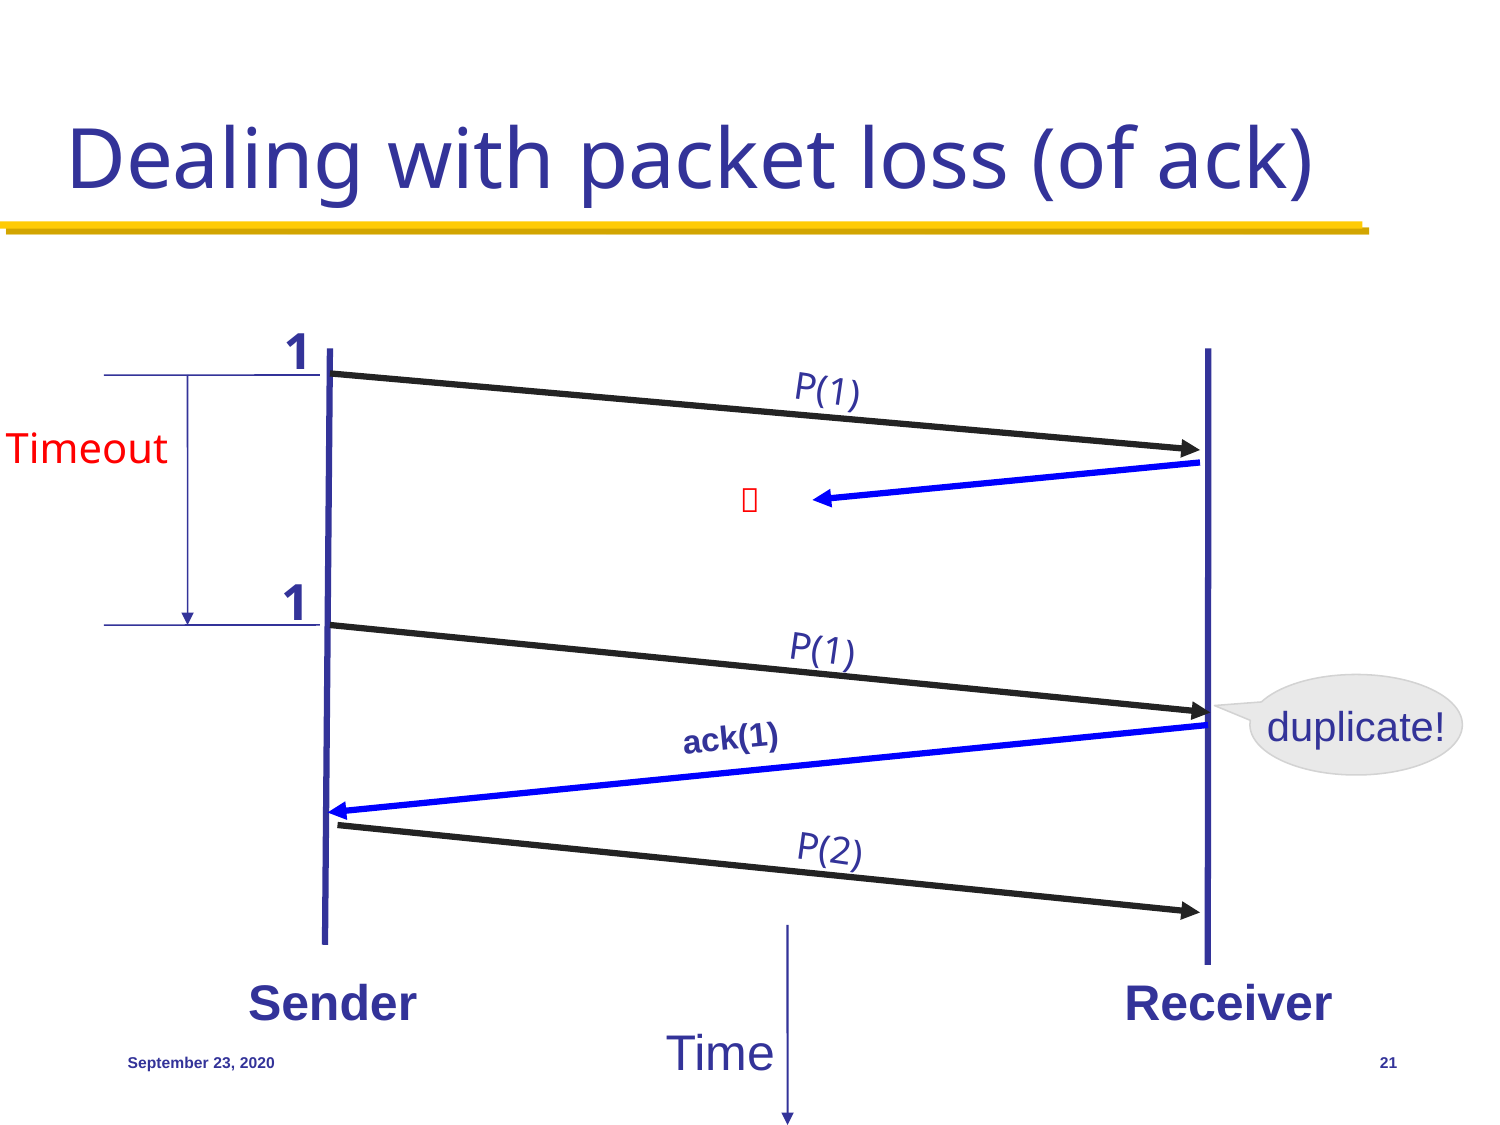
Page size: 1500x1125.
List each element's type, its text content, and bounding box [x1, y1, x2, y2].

text_box 1 [267, 631, 324, 637]
text_box P(1) [771, 612, 874, 684]
text_box Sender [233, 962, 433, 1038]
text_box [871, 420, 1201, 456]
text_box P(1) [776, 352, 879, 425]
text_box duplicate! [1214, 674, 1463, 775]
text_box Time [650, 1012, 790, 1088]
text_box ack(1) [665, 702, 796, 770]
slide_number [112, 1024, 426, 1101]
text_box [812, 462, 1201, 505]
text_box 1 [270, 312, 326, 384]
text_box  [724, 471, 818, 527]
text_box [327, 724, 1209, 818]
slide_number 21 [1312, 1024, 1413, 1101]
title Dealing with packet loss (of ack) [49, 24, 1451, 213]
text_box [781, 1088, 794, 1125]
text_box [873, 879, 1201, 918]
text_box P(2) [779, 812, 881, 884]
text_box Receiver [1109, 962, 1348, 1038]
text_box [0, 374, 320, 626]
text_box [866, 678, 1211, 718]
